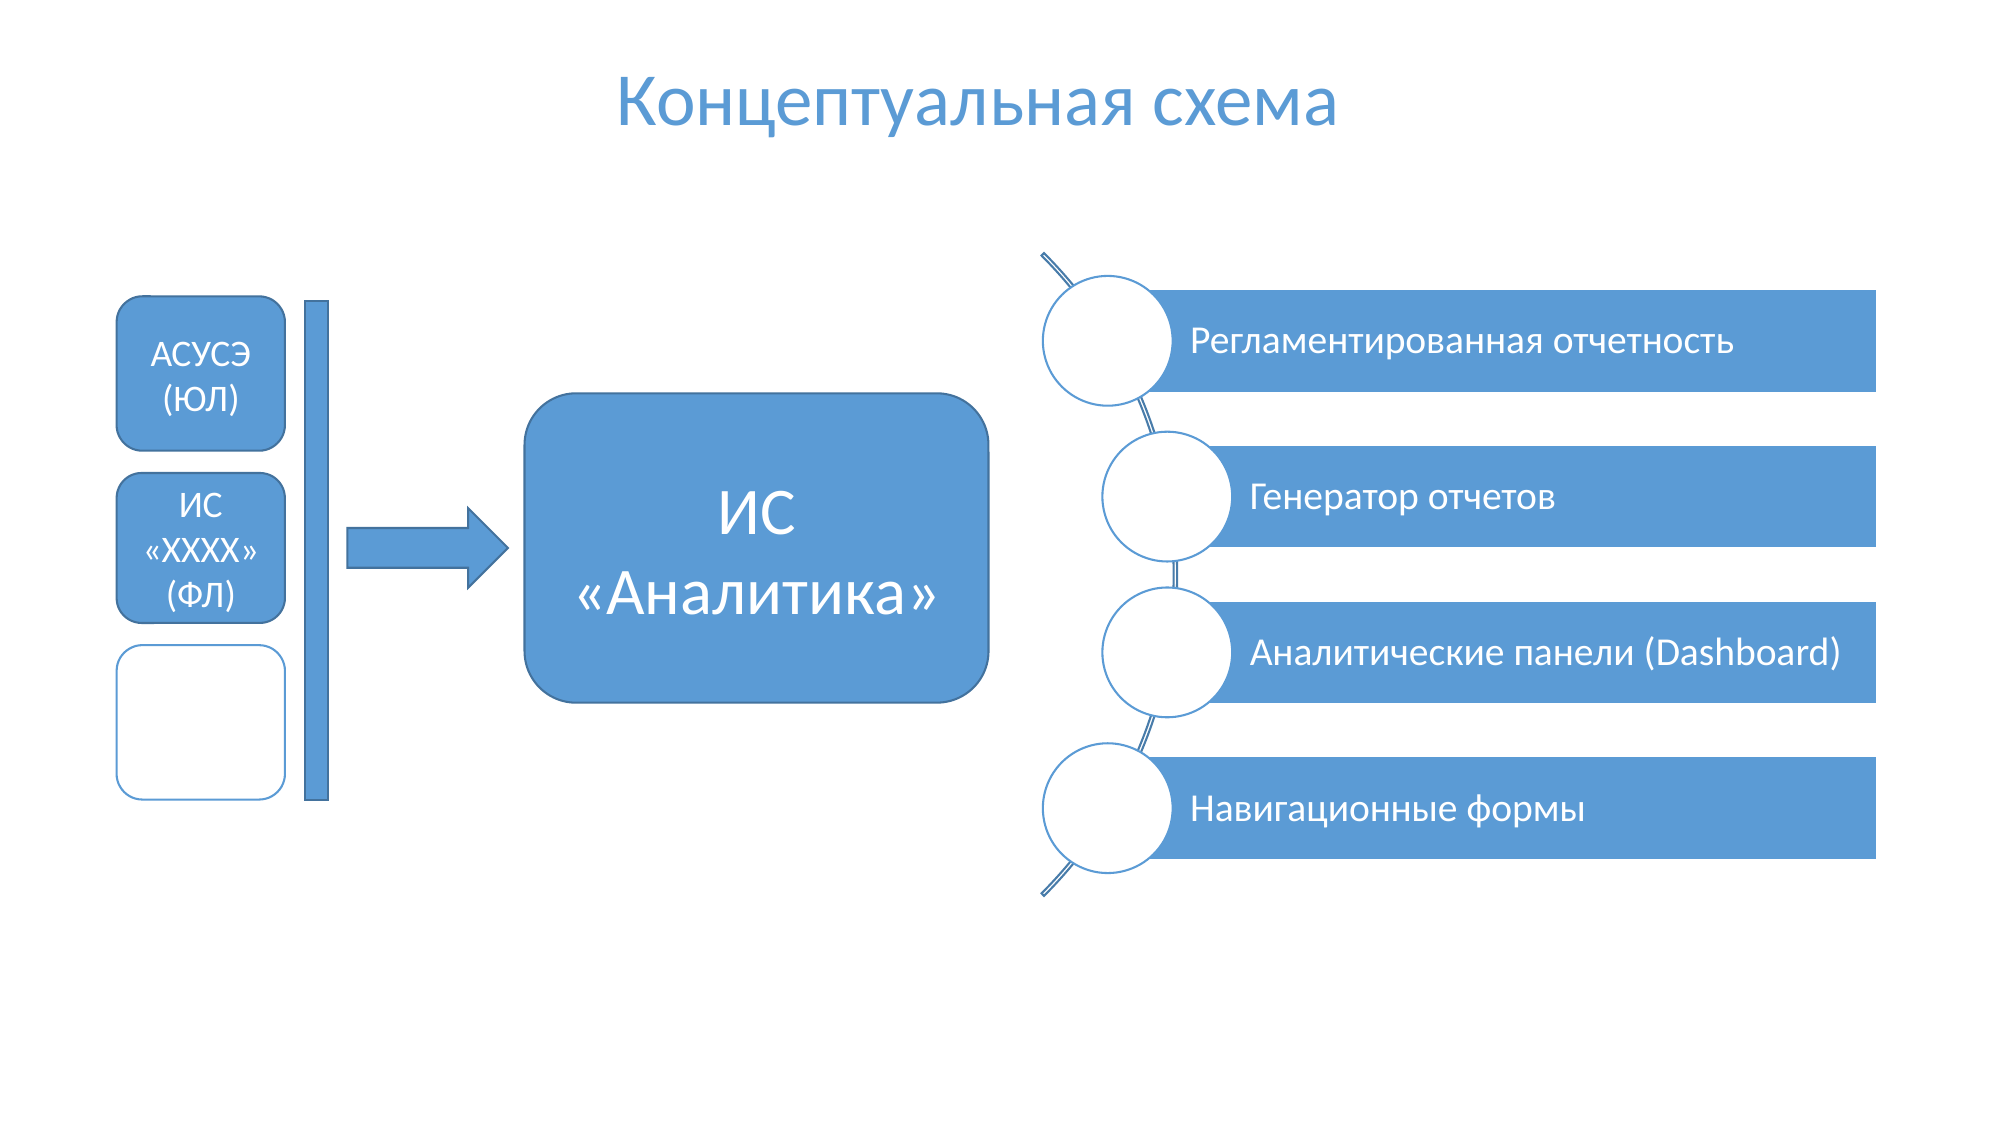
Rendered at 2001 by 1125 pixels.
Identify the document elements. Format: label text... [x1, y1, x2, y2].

text_box [304, 300, 329, 801]
text_box [346, 505, 510, 591]
text_box [115, 644, 286, 801]
text_box ИС «Аналитика» [523, 392, 990, 704]
text_box ИС «XXXX» (ФЛ) [115, 471, 286, 625]
text_box Концептуальная схема [480, 43, 1476, 149]
text_box АСУСЭ (ЮЛ) [115, 295, 286, 452]
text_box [1031, 236, 1887, 912]
